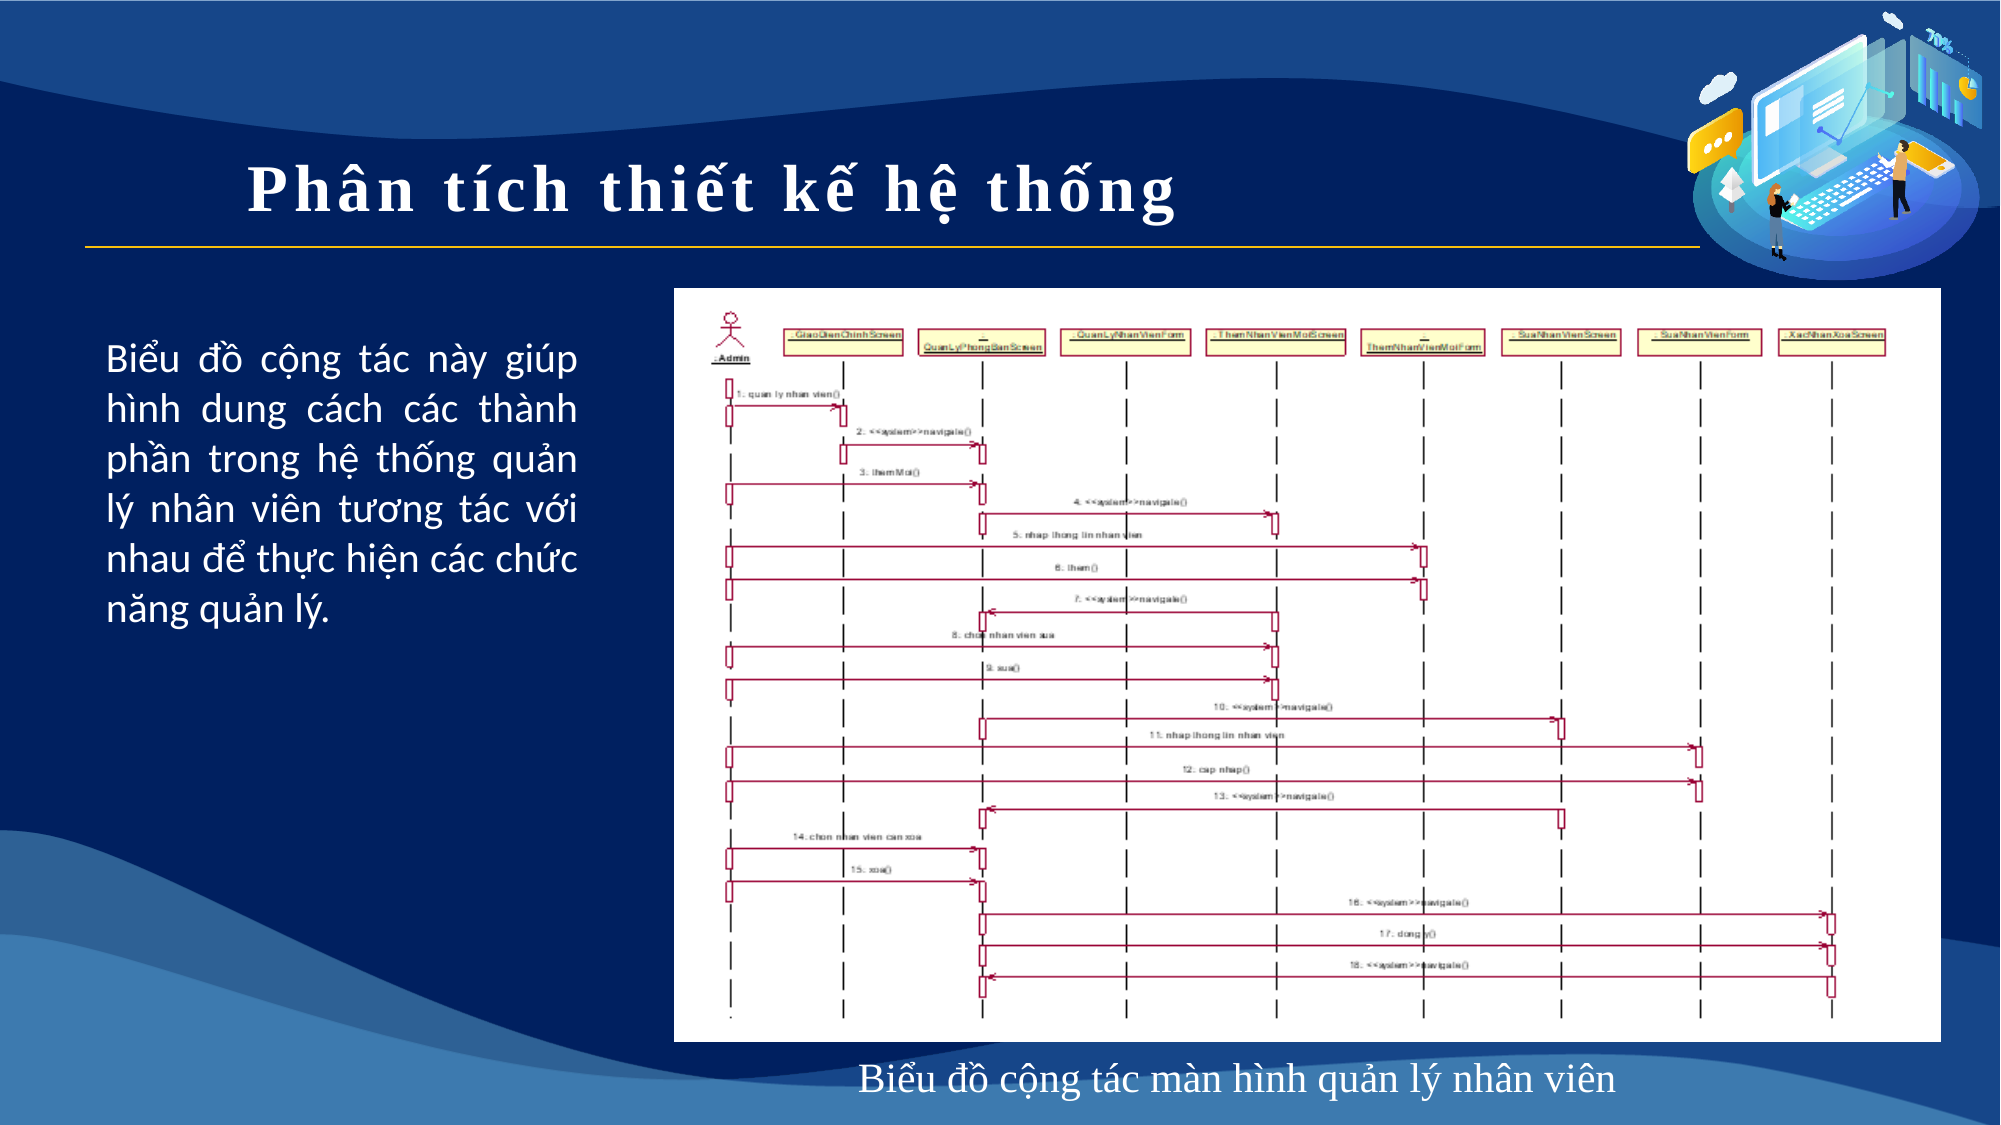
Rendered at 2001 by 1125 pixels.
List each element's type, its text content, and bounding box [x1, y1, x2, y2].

text_box Phân tích thiết kế hệ thống [232, 136, 1246, 229]
picture [0, 0, 2001, 1125]
text_box Biểu đồ cộng tác màn hình quản lý nhân viên [843, 1043, 1847, 1109]
text_box Biểu đồ cộng tác này giúp hình dung cách các thành phần trong hệ thống quản lý nhân viên tương tác với nhau để thực hiện các chức năng quản lý. [91, 323, 594, 639]
